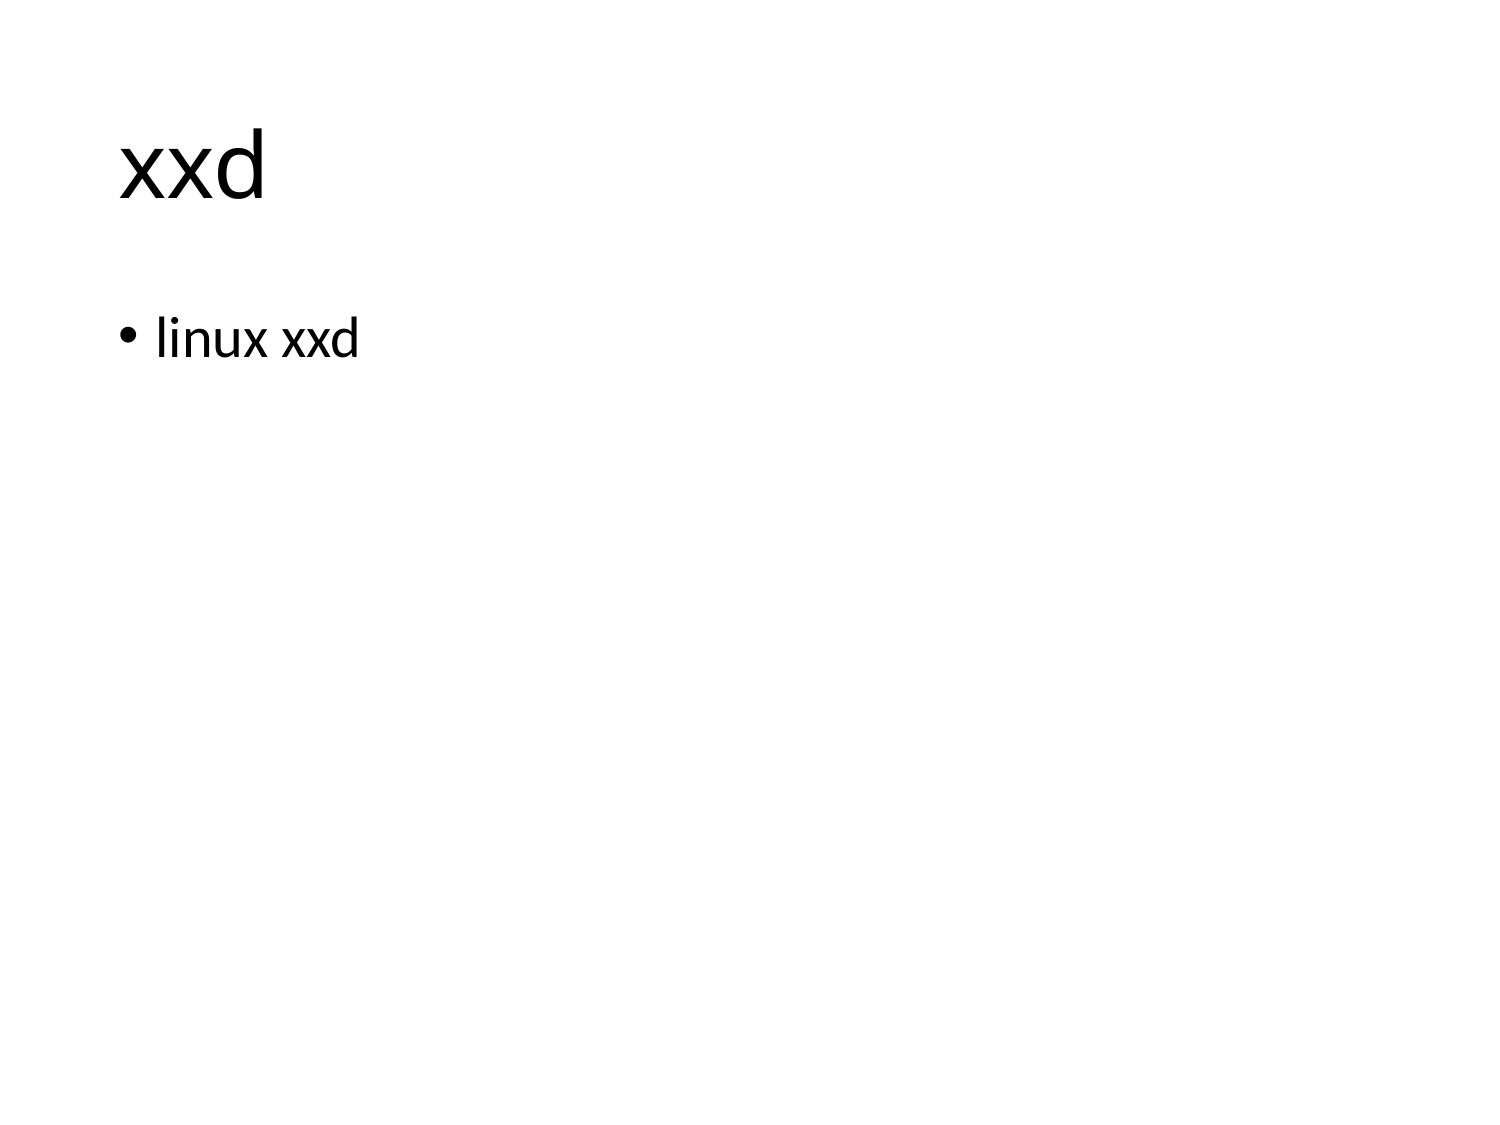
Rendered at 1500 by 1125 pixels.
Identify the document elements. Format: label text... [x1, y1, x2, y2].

list linux xxd [103, 299, 1397, 1014]
title xxd [103, 59, 1397, 278]
